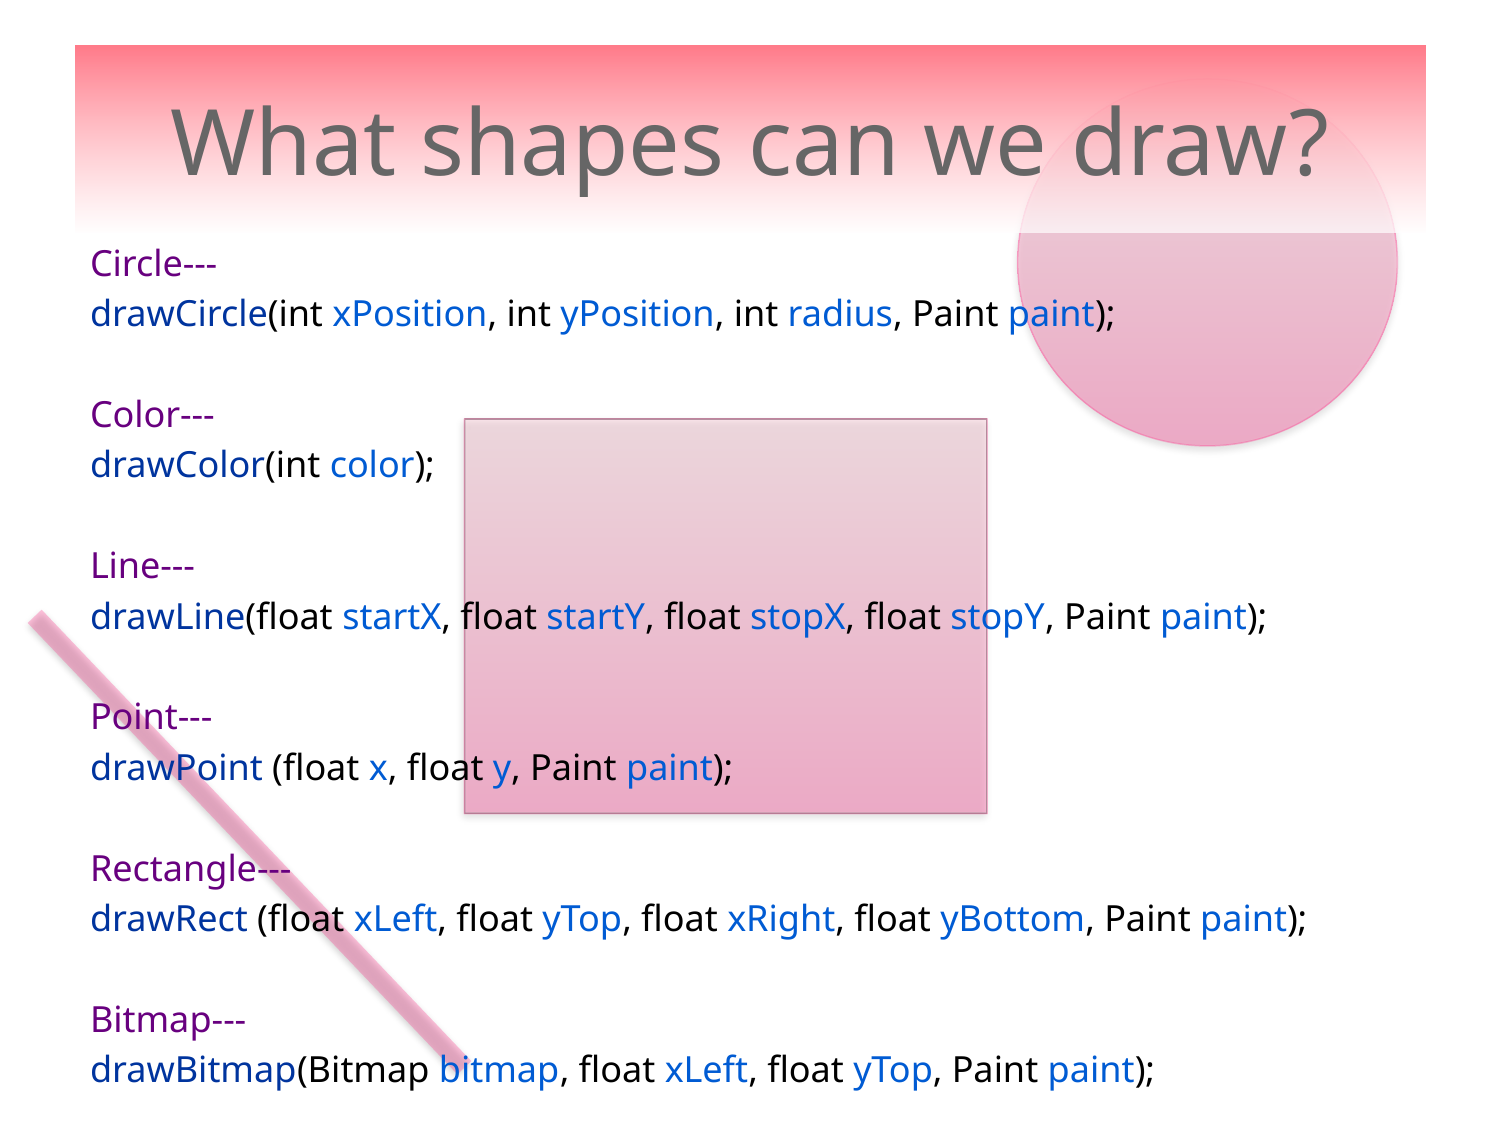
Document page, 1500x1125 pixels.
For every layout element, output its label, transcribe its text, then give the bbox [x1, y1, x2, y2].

list Circle--- drawCircle(int xPosition, int yPosition, int radius, Paint paint); Color--- drawColor(int color); Line--- drawLine(float startX, float startY, float stopX, float stopY, Paint paint); Point--- drawPoint (float x, float y, Paint paint); Rectangle--- drawRect (float xLeft, float yTop, float xRight, float yBottom, Paint paint); Bitmap--- drawBitmap(Bitmap bitmap, float xLeft, float yTop, Paint paint); [75, 232, 1463, 1099]
title What shapes can we draw? [75, 45, 1425, 232]
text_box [23, 626, 476, 1058]
